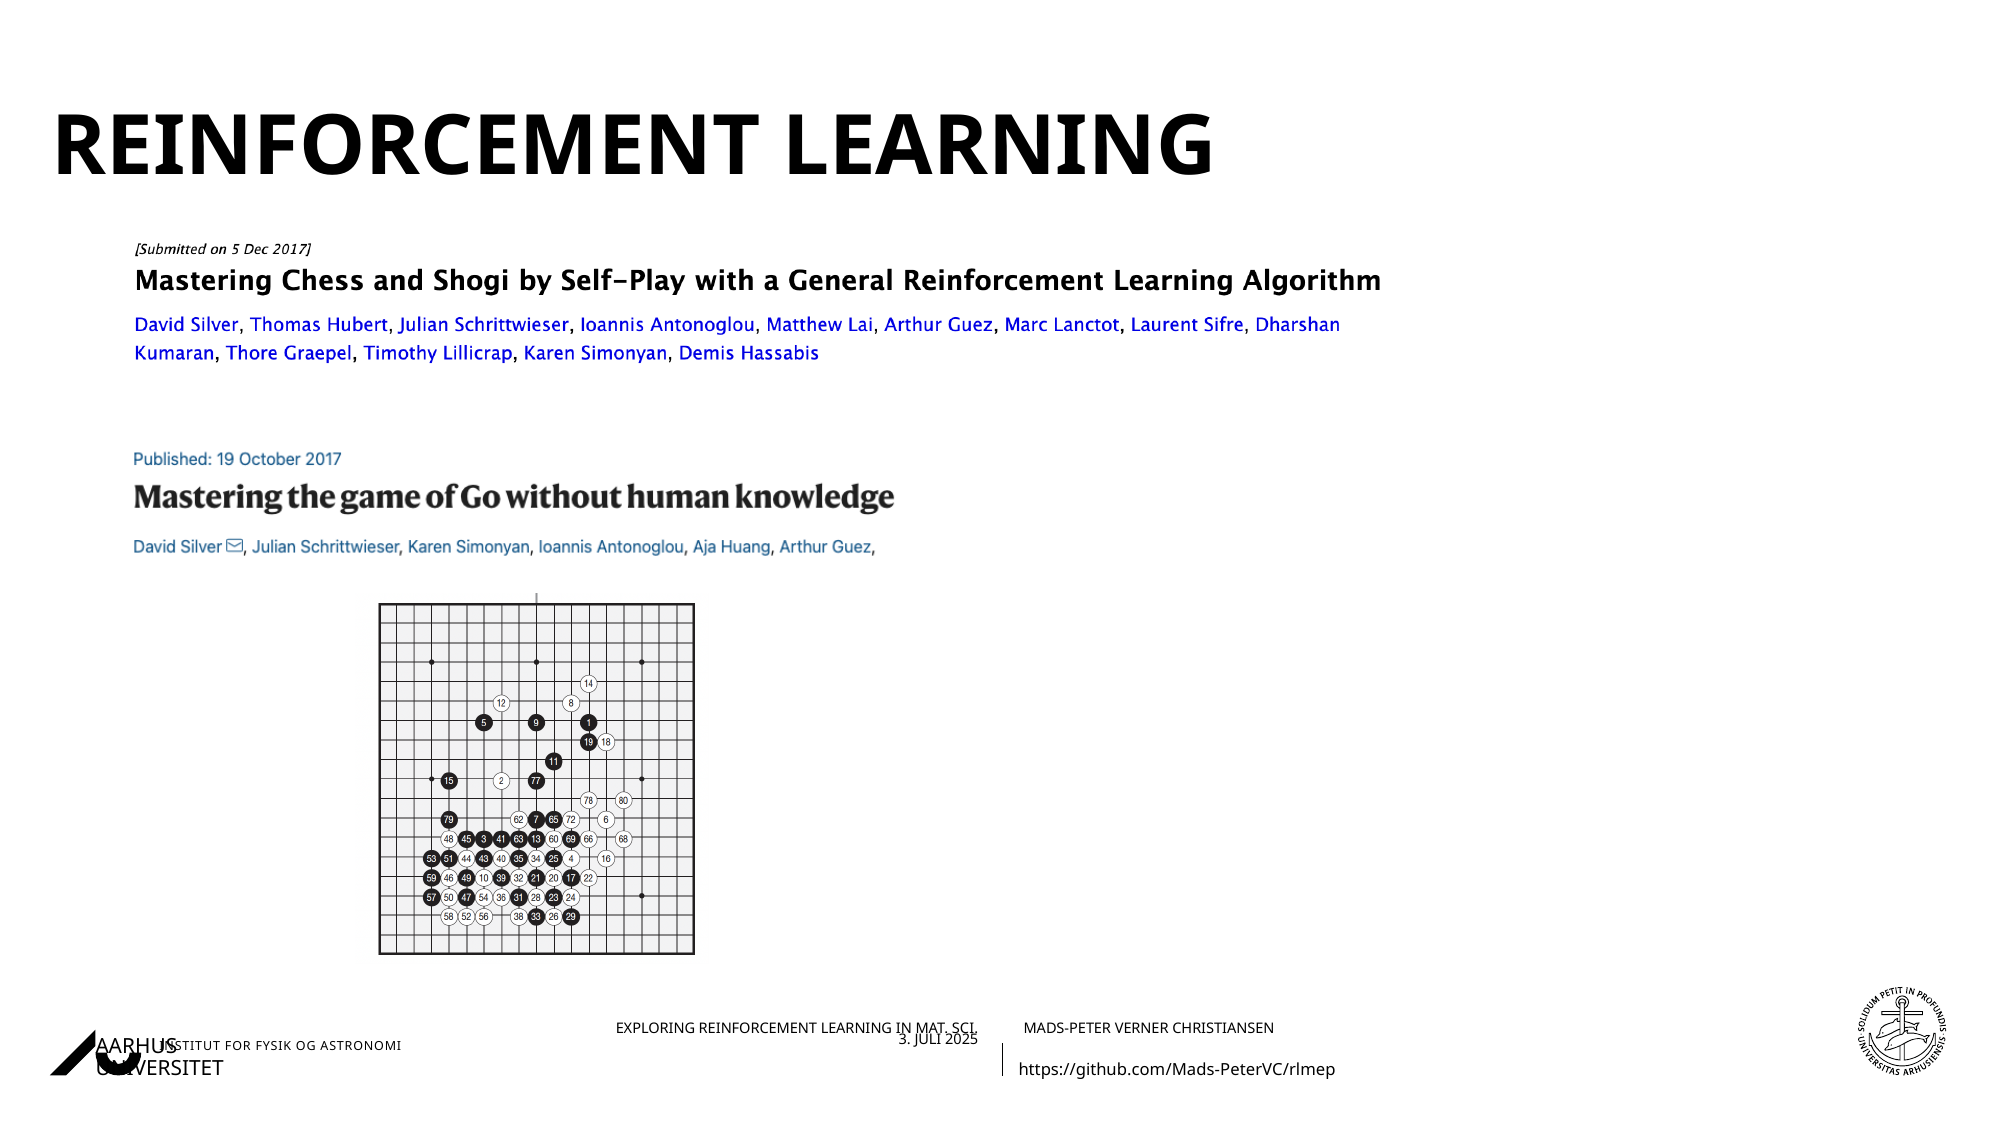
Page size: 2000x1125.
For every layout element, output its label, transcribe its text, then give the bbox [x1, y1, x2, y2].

title Reinforcement LEARNING [51, 30, 1948, 193]
picture [355, 592, 709, 964]
picture [125, 237, 1401, 385]
picture [101, 414, 963, 563]
